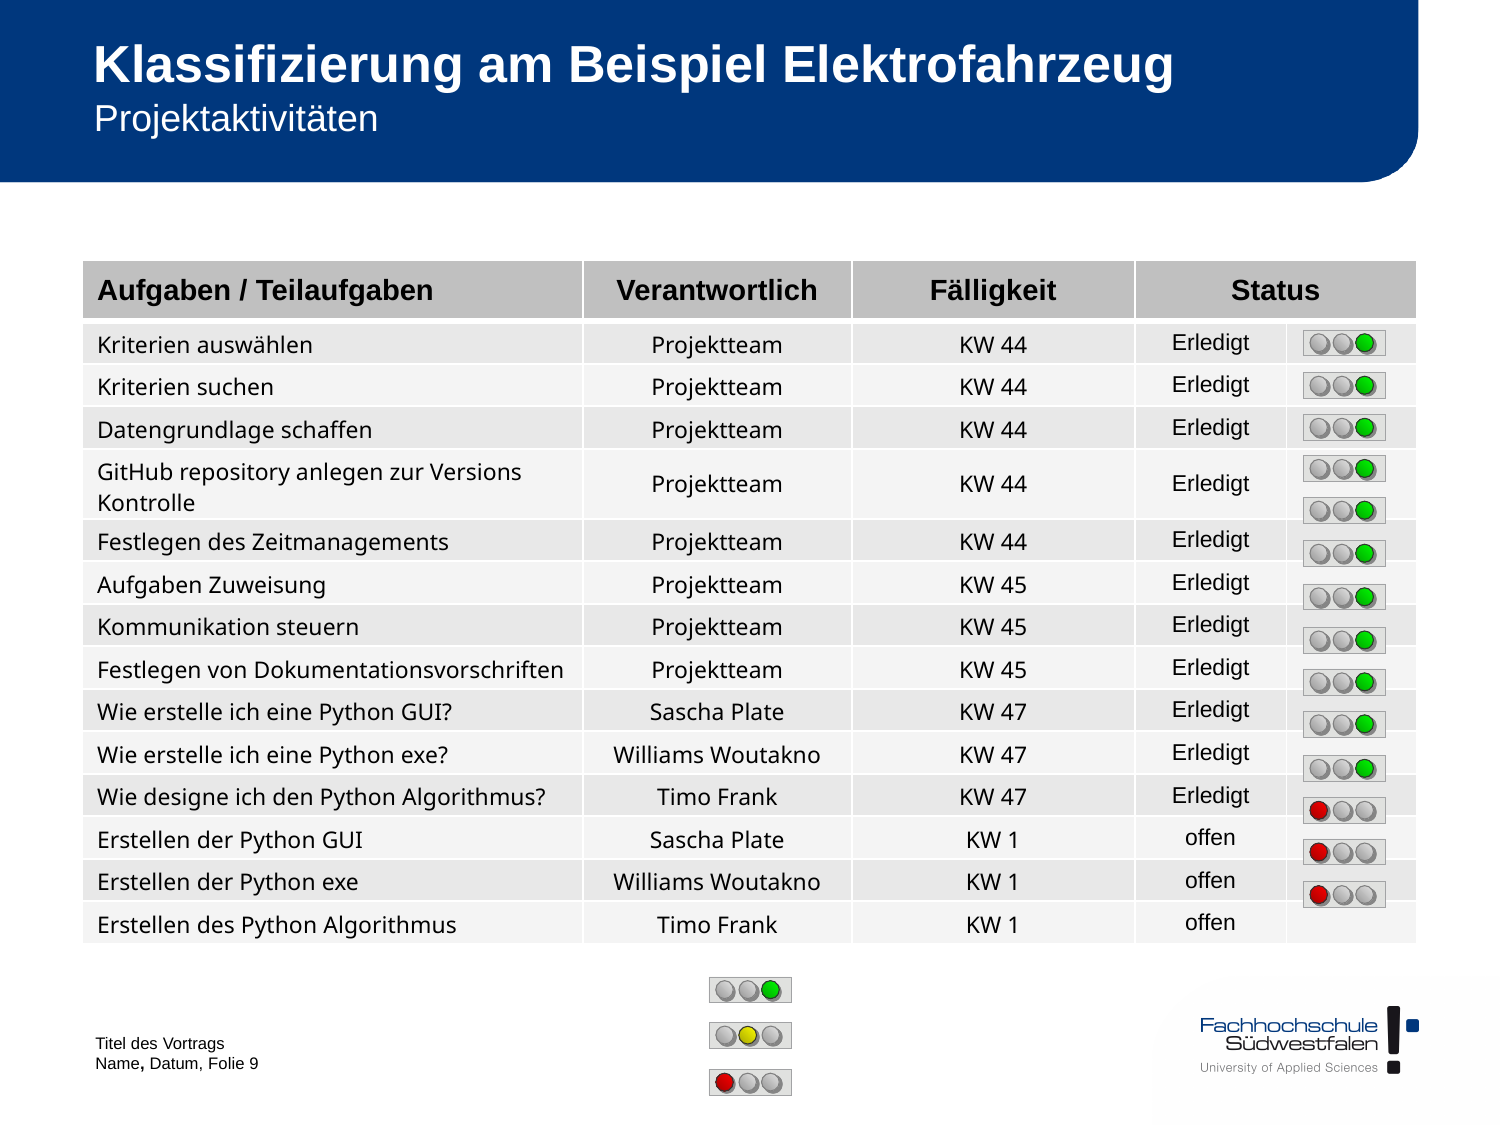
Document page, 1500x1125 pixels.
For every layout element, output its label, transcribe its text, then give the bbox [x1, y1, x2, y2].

table_cell Projektteam [584, 365, 851, 405]
table_header Verantwortlich [584, 261, 851, 318]
table_cell KW 44 [853, 365, 1134, 405]
table_cell Festlegen des Zeitmanagements [83, 520, 582, 560]
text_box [1302, 329, 1386, 356]
table_cell offen [1136, 860, 1286, 900]
table_cell Aufgaben Zuweisung [83, 562, 582, 603]
table_cell Sascha Plate [584, 690, 851, 730]
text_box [1302, 540, 1386, 567]
table_cell KW 45 [853, 647, 1134, 688]
table_cell Erstellen der Python GUI [83, 817, 582, 858]
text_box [1302, 626, 1386, 654]
table_cell Projektteam [584, 562, 851, 603]
table_cell Projektteam [584, 407, 851, 448]
table_cell Projektteam [584, 647, 851, 688]
table_cell [1287, 732, 1416, 773]
text_box Projektaktivitäten [93, 93, 1419, 140]
table_cell KW 44 [853, 324, 1134, 363]
table_cell Erledigt [1136, 407, 1286, 448]
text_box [1302, 710, 1386, 738]
table_header Aufgaben / Teilaufgaben [83, 261, 582, 318]
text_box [1302, 583, 1386, 610]
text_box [1302, 455, 1386, 482]
table_cell Erledigt [1136, 732, 1286, 773]
table_cell Erledigt [1136, 520, 1286, 560]
picture [1152, 976, 1500, 1125]
table_cell Kommunikation steuern [83, 605, 582, 645]
table_cell Projektteam [584, 520, 851, 560]
table_cell offen [1136, 817, 1286, 858]
table_cell Williams Woutakno [584, 860, 851, 900]
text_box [1302, 838, 1386, 865]
table_cell GitHub repository anlegen zur Versions Kontrolle [83, 450, 582, 518]
table_cell [1287, 324, 1416, 363]
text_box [1302, 414, 1386, 441]
table_header Status [1136, 261, 1416, 318]
table_cell [1287, 647, 1416, 688]
table_cell Erledigt [1136, 690, 1286, 730]
table_header Fälligkeit [853, 261, 1134, 318]
table_cell Wie erstelle ich eine Python exe? [83, 732, 582, 773]
table_cell Erstellen der Python exe [83, 860, 582, 900]
table_cell KW 44 [853, 450, 1134, 518]
table_cell [1287, 690, 1416, 730]
table_cell KW 44 [853, 407, 1134, 448]
table_cell Erledigt [1136, 562, 1286, 603]
table_cell [1287, 407, 1416, 448]
table_cell Wie erstelle ich eine Python GUI? [83, 690, 582, 730]
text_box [1302, 796, 1386, 824]
table_cell Erledigt [1136, 605, 1286, 645]
table_cell KW 1 [853, 860, 1134, 900]
table_cell KW 44 [853, 520, 1134, 560]
table_cell Williams Woutakno [584, 732, 851, 773]
table_cell [1287, 605, 1416, 645]
table_cell [1287, 775, 1416, 815]
table_cell Erledigt [1136, 365, 1286, 405]
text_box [708, 1021, 792, 1049]
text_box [708, 976, 792, 1003]
table_cell KW 47 [853, 775, 1134, 815]
table_cell Erledigt [1136, 324, 1286, 363]
table_cell Projektteam [584, 450, 851, 518]
table_cell Sascha Plate [584, 817, 851, 858]
table_cell Erstellen des Python Algorithmus [83, 902, 582, 943]
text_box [1302, 497, 1386, 524]
table_cell Timo Frank [584, 902, 851, 943]
table_cell [1287, 902, 1416, 943]
table_cell Erledigt [1136, 775, 1286, 815]
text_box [1302, 881, 1386, 908]
table_cell Timo Frank [584, 775, 851, 815]
table_cell [1287, 817, 1416, 858]
table_cell KW 47 [853, 690, 1134, 730]
table_cell [1287, 860, 1416, 900]
table_cell [1287, 365, 1416, 405]
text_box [708, 1068, 792, 1096]
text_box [1302, 372, 1386, 399]
table_cell [1287, 450, 1416, 518]
table_cell Projektteam [584, 324, 851, 363]
table_cell Kriterien suchen [83, 365, 582, 405]
table_cell KW 1 [853, 817, 1134, 858]
table_cell Projektteam [584, 605, 851, 645]
table_cell Datengrundlage schaffen [83, 407, 582, 448]
table_cell KW 47 [853, 732, 1134, 773]
table_cell Erledigt [1136, 647, 1286, 688]
table_cell offen [1136, 902, 1286, 943]
title Klassifizierung am Beispiel Elektrofahrzeug [94, 29, 1419, 93]
picture [0, 0, 1419, 183]
table_cell KW 45 [853, 562, 1134, 603]
table_cell [1287, 520, 1416, 560]
table_cell [1287, 562, 1416, 603]
table_cell KW 45 [853, 605, 1134, 645]
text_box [1302, 668, 1386, 695]
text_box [1302, 755, 1386, 782]
table_cell KW 1 [853, 902, 1134, 943]
table_cell Kriterien auswählen [83, 324, 582, 363]
table_cell Festlegen von Dokumentationsvorschriften [83, 647, 582, 688]
table_cell Erledigt [1136, 450, 1286, 518]
table_cell Wie designe ich den Python Algorithmus? [83, 775, 582, 815]
